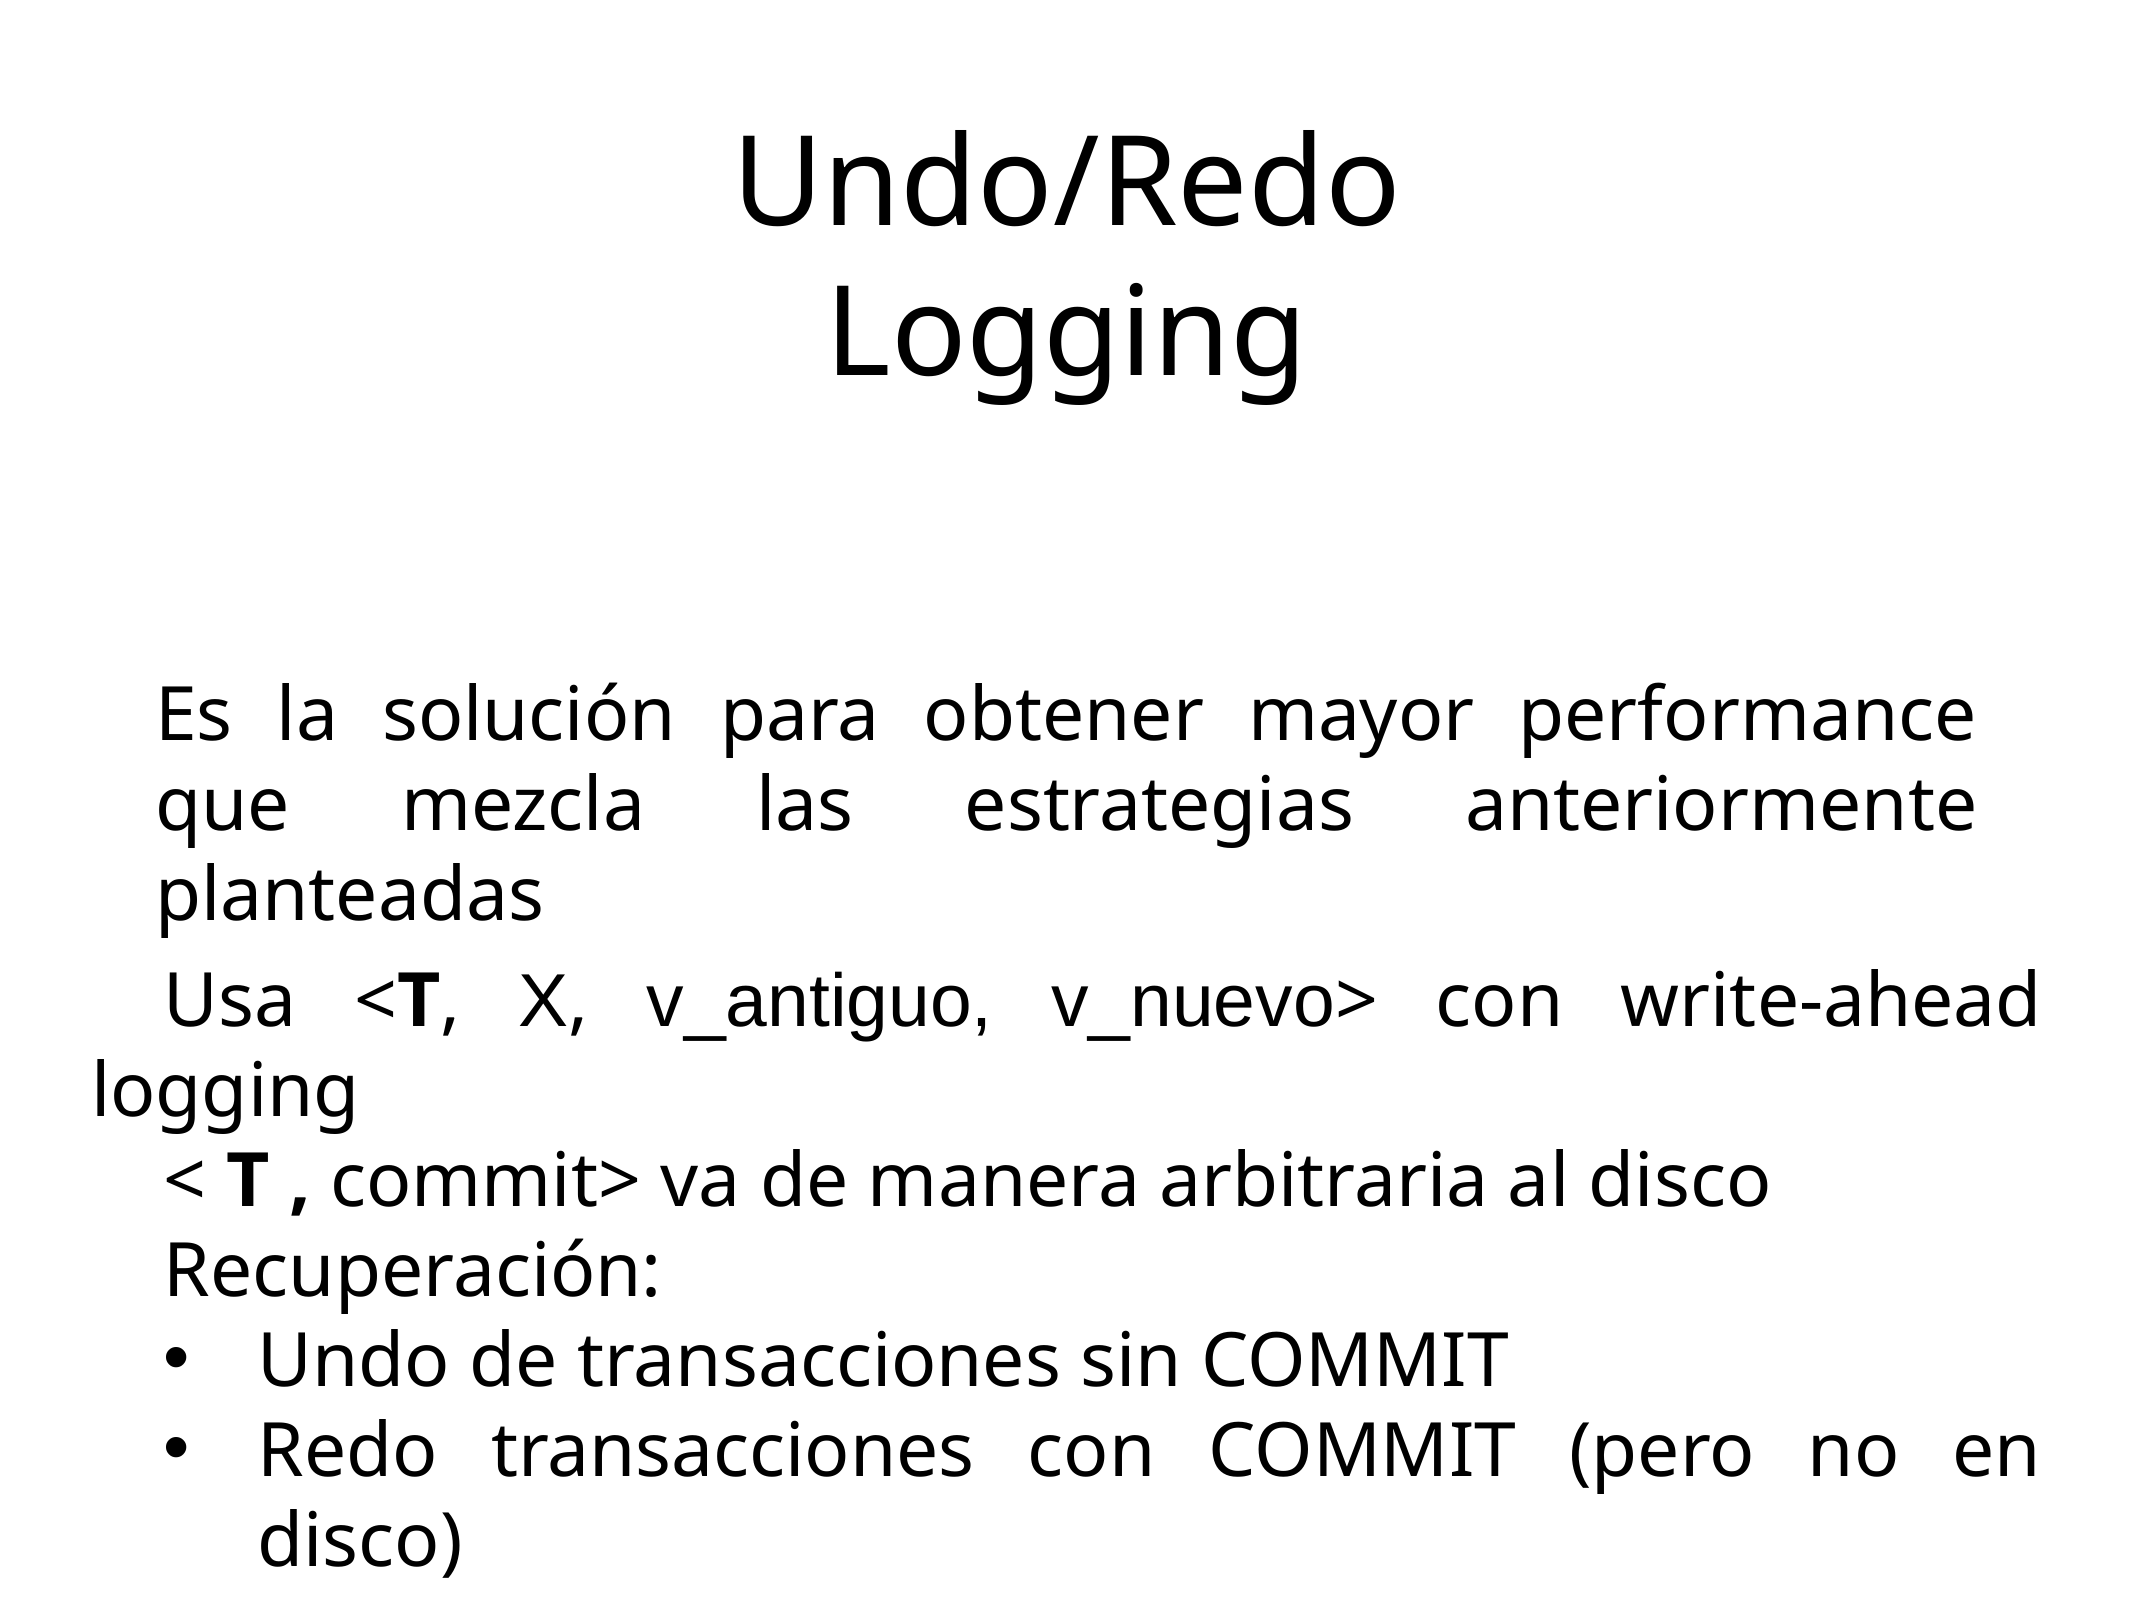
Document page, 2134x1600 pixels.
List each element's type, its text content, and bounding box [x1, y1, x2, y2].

text_box Usa <T, X, v_antiguo, v_nuevo> con write-ahead logging < T , commit> va de manera arbitraria al disco Recuperación: Undo de transacciones sin COMMIT Redo transacciones con COMMIT (pero no en disco) [82, 943, 2051, 1590]
text_box Es la solución para obtener mayor performance que mezcla las estrategias anteriormente planteadas [146, 656, 1987, 943]
text_box Undo/Redo Logging [487, 91, 1646, 409]
